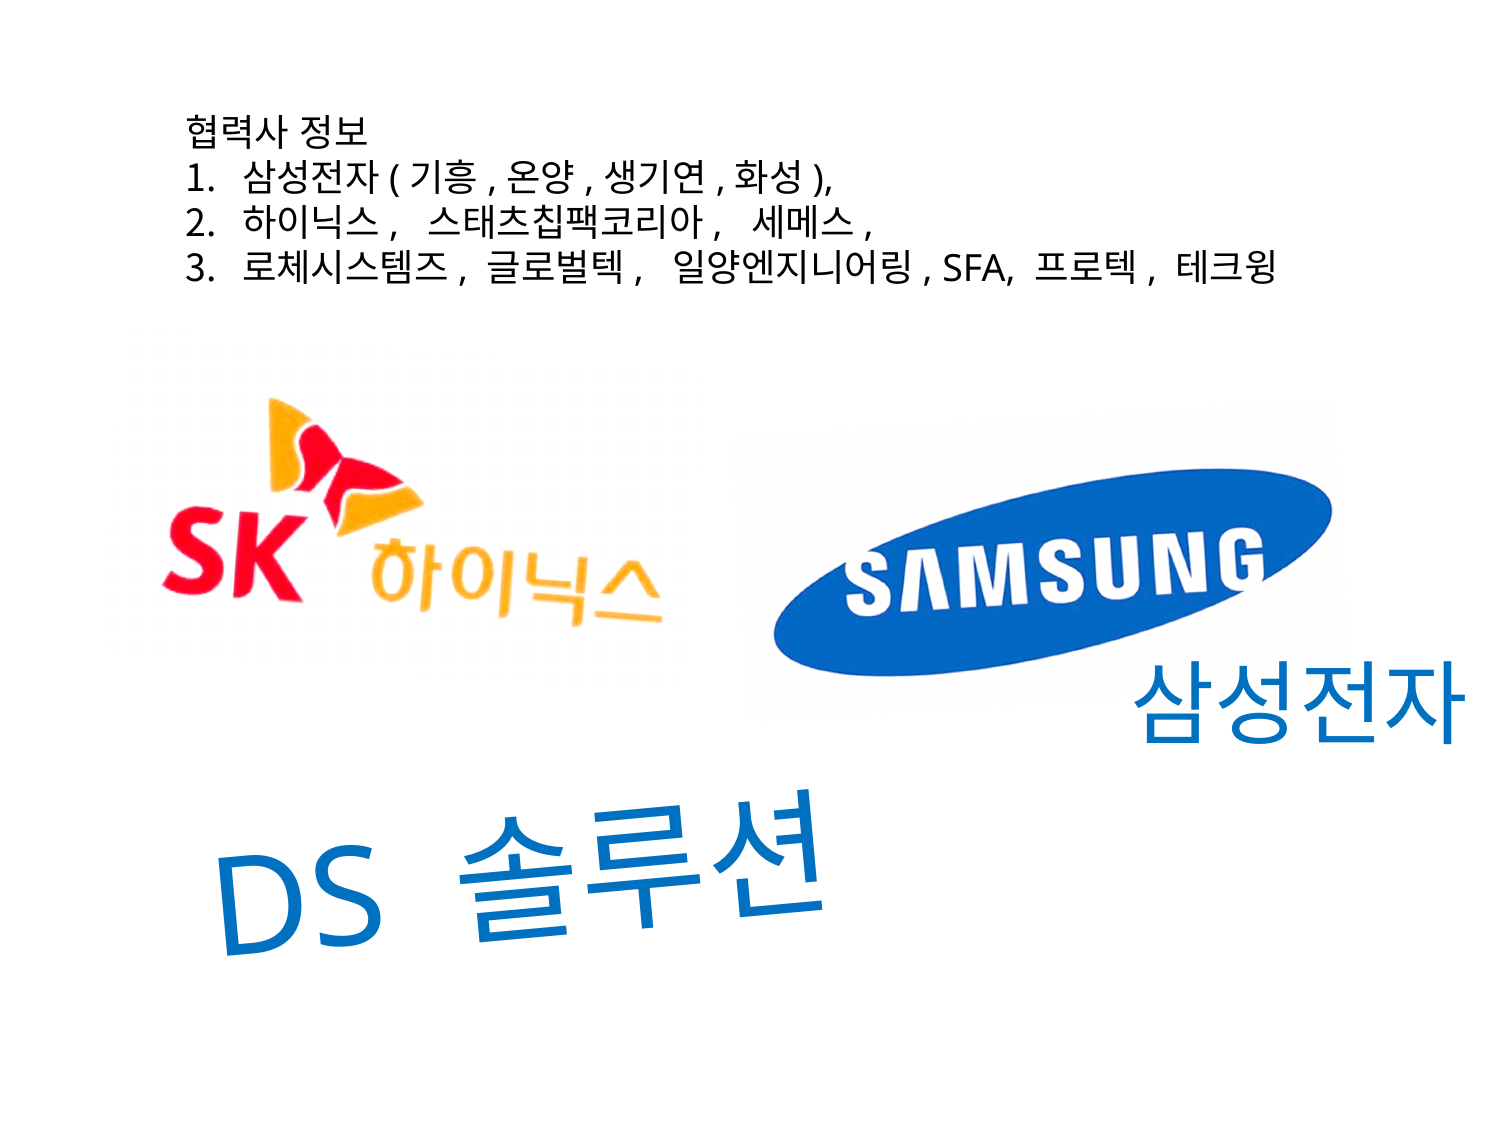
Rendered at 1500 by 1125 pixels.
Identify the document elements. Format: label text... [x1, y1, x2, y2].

title 삼성전자 [1098, 622, 1500, 781]
picture [729, 397, 1349, 724]
text_box 협력사 정보 삼성전자(기흥,온양,생기연,화성), 하이닉스, 스태츠칩팩코리아, 세메스, 로체시스템즈, 글로벌텍, 일양엔지니어링, SFA, 프로텍, 테크윙 [171, 101, 1317, 342]
picture [97, 325, 708, 698]
subtitle DS 솔루션 [147, 751, 889, 942]
